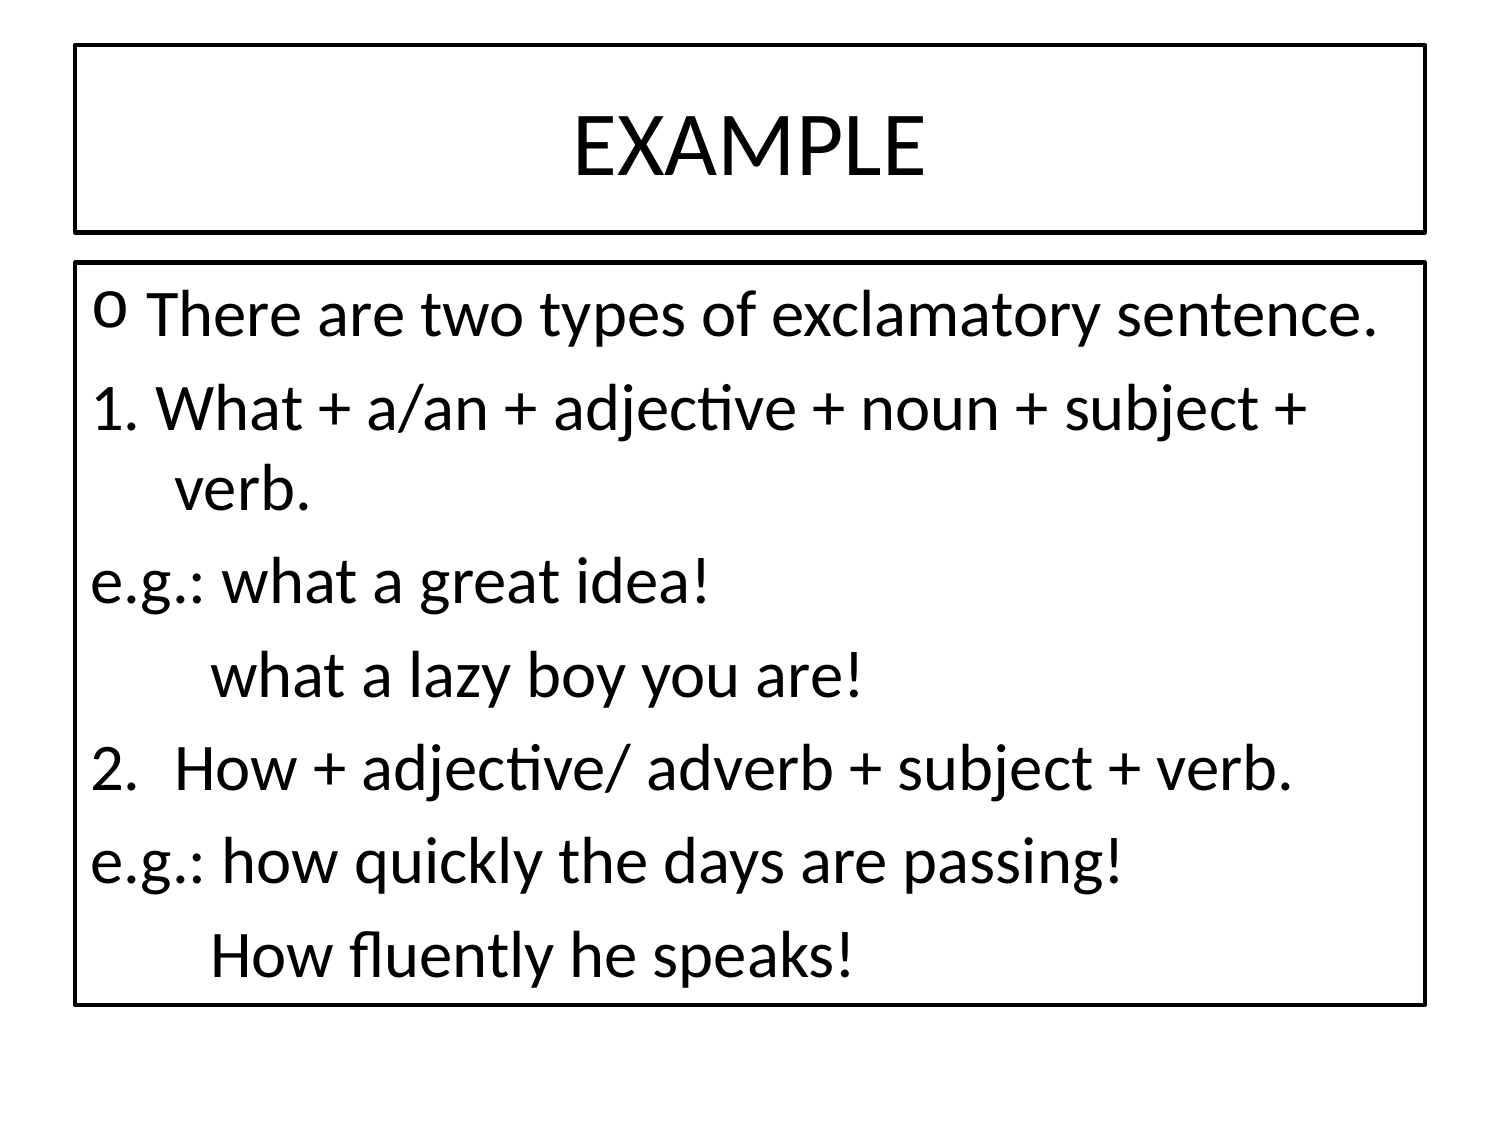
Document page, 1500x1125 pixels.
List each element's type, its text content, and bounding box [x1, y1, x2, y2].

title EXAMPLE [73, 43, 1427, 235]
list There are two types of exclamatory sentence. 1. What + a/an + adjective + noun + subject + verb. e.g.: what a great idea! what a lazy boy you are! How + adjective/ adverb + subject + verb. e.g.: how quickly the days are passing! How fluently he speaks! [73, 260, 1427, 1007]
